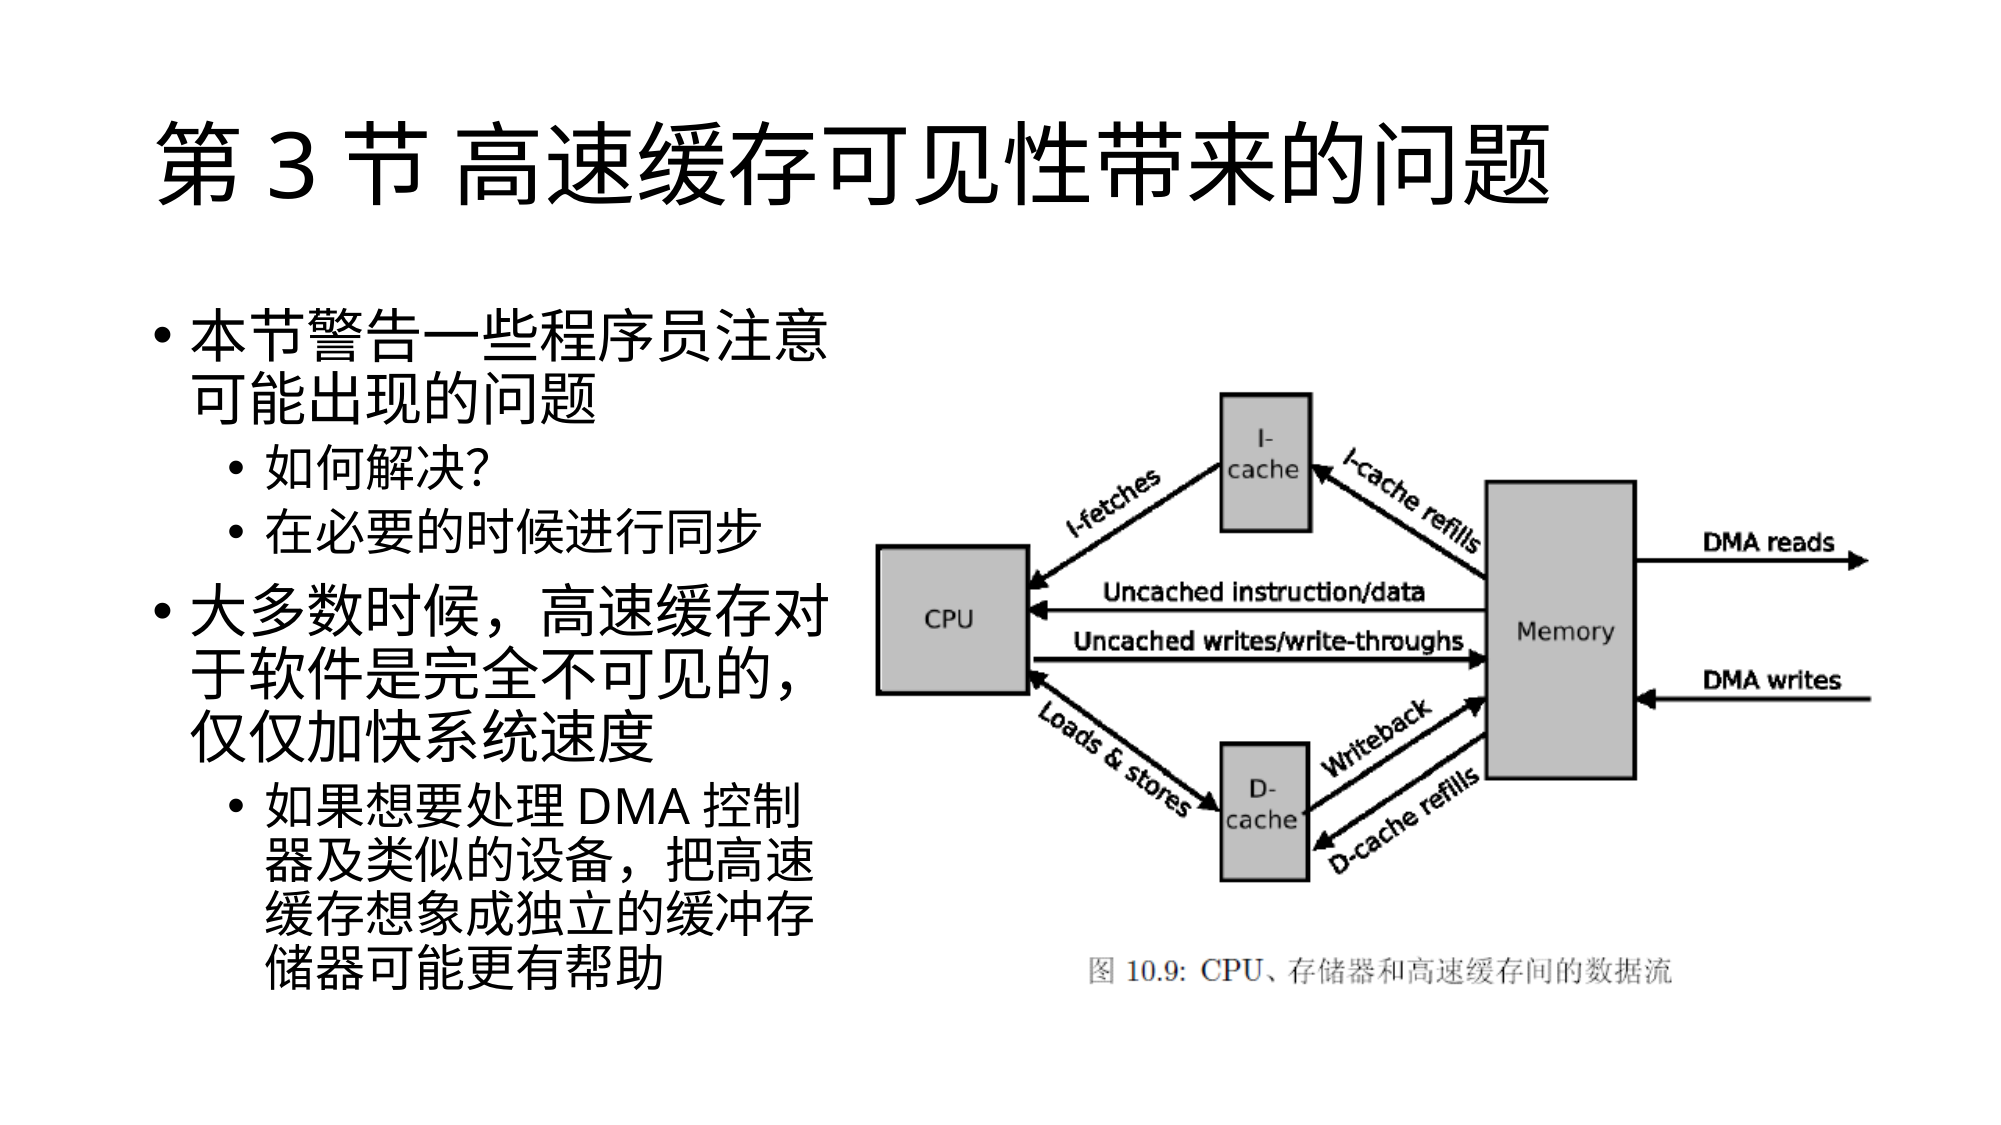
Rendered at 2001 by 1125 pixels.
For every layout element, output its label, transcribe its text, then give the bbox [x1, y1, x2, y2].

list 本节警告一些程序员注意可能出现的问题 如何解决？ 在必要的时候进行同步 大多数时候，高速缓存对于软件是完全不可见的，仅仅加快系统速度 如果想要处理DMA控制器及类似的设备，把高速缓存想象成独立的缓冲存储器可能更有帮助 [137, 299, 855, 1014]
picture [854, 369, 1911, 1014]
title 第3节 高速缓存可见性带来的问题 [137, 59, 1863, 278]
